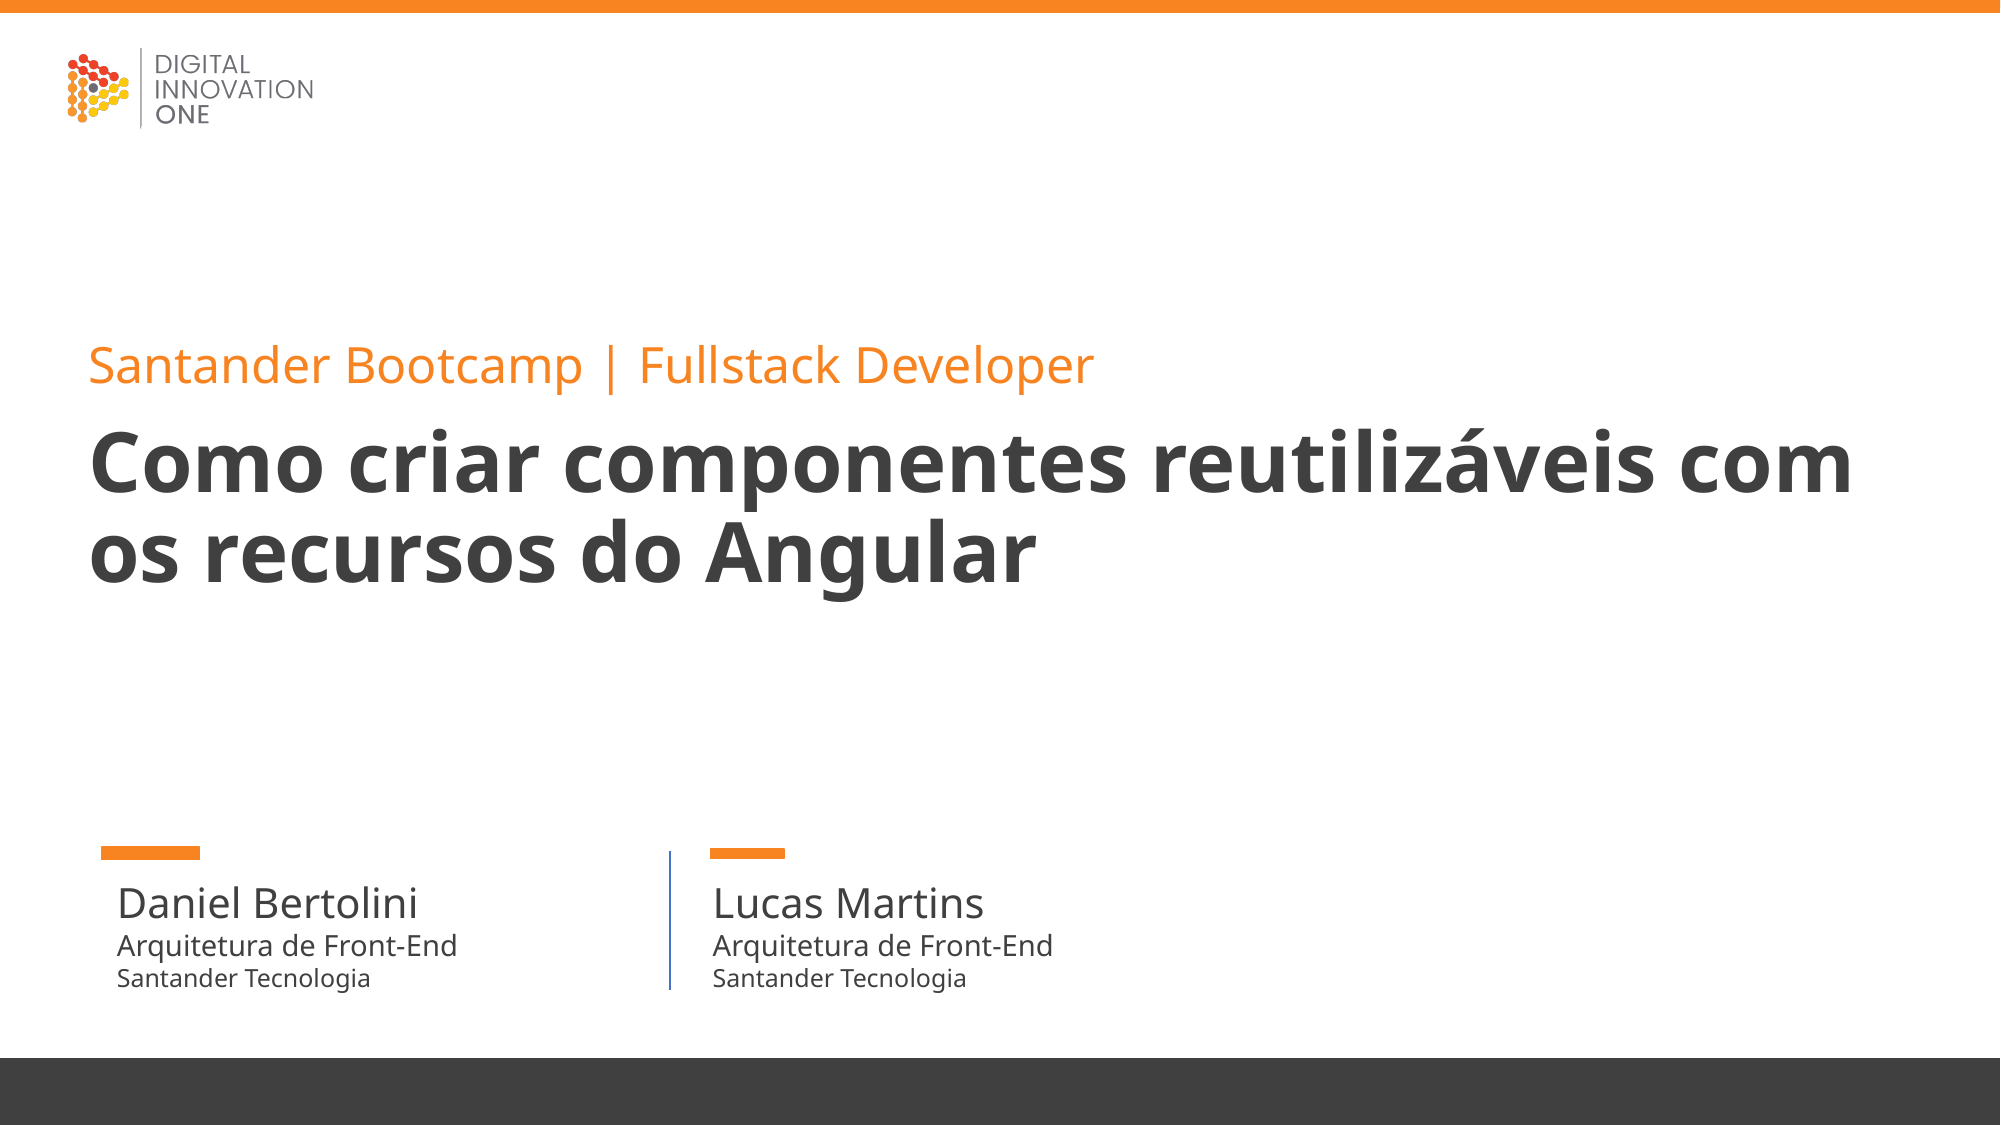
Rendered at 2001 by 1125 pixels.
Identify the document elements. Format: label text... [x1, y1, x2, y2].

text_box [101, 846, 200, 859]
text_box [0, 0, 2000, 13]
text_box Daniel Bertolini Arquitetura de Front-End Santander Tecnologia [101, 859, 697, 1010]
text_box [710, 849, 784, 859]
subtitle Como criar componentes reutilizáveis com os recursos do Angular [68, 400, 1932, 622]
title Santander Bootcamp | Fullstack Developer [68, 292, 1932, 400]
text_box [0, 1058, 2000, 1125]
text_box Lucas Martins Arquitetura de Front-End Santander Tecnologia [697, 859, 1385, 1010]
picture [51, 39, 330, 137]
text_box [114, 849, 188, 859]
